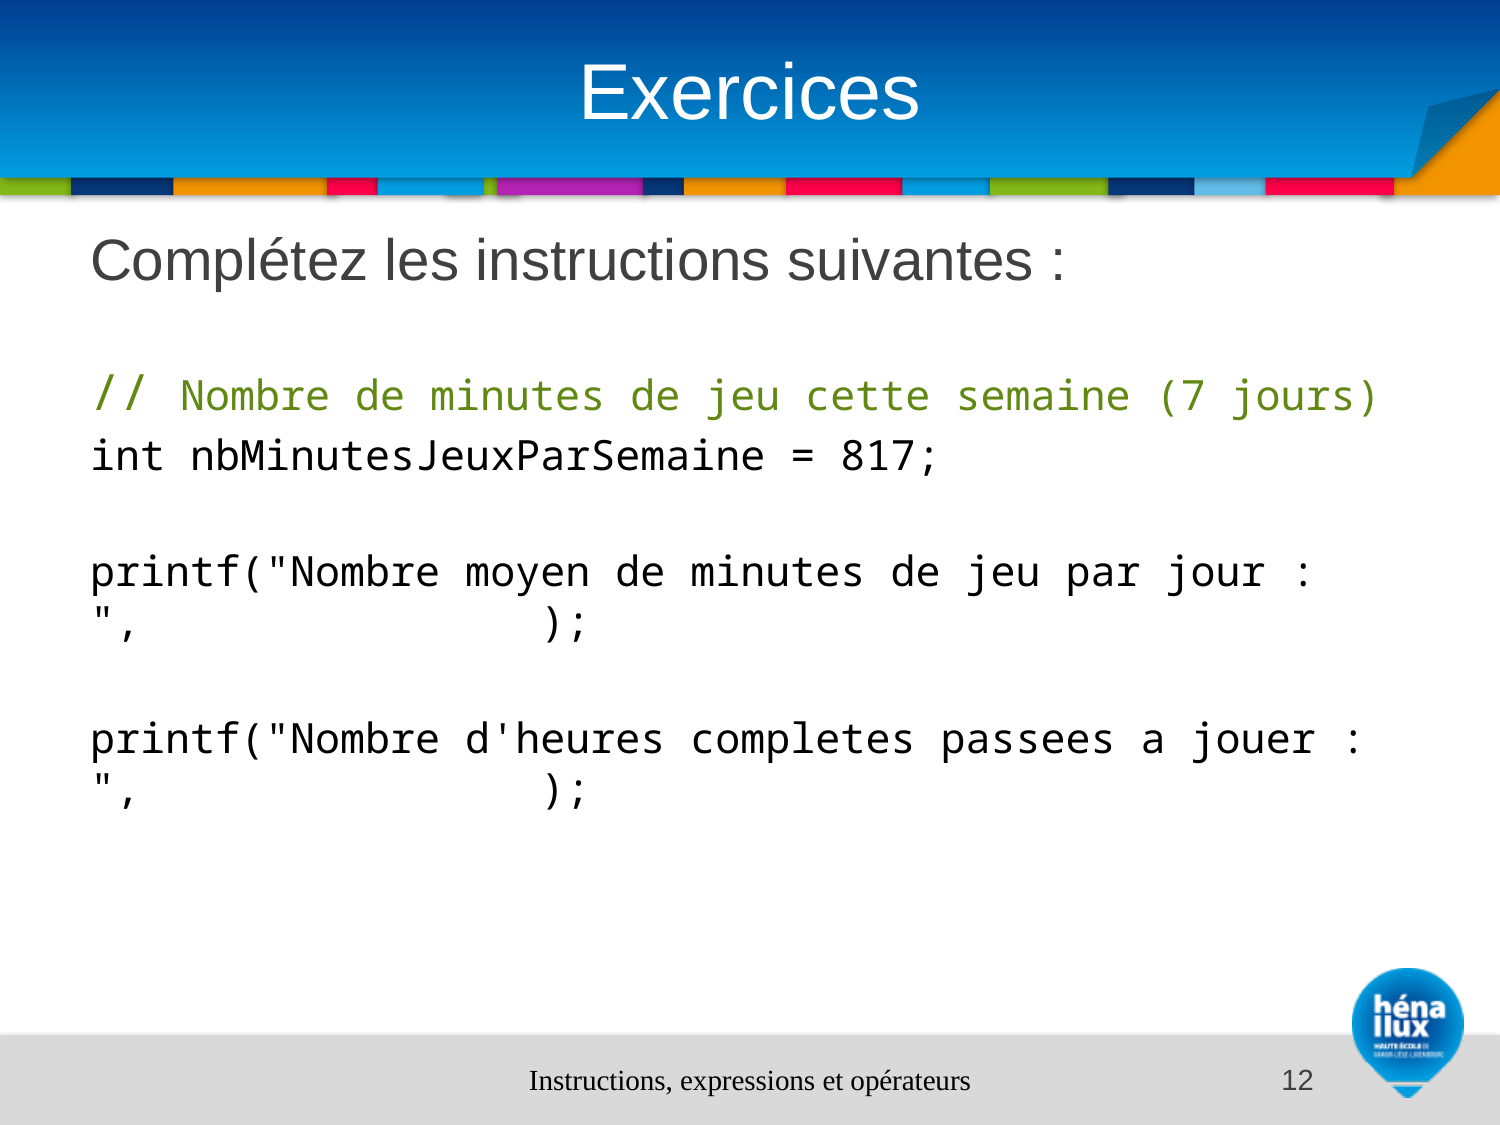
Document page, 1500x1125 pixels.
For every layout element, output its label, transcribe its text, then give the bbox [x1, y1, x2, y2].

list Complétez les instructions suivantes : // Nombre de minutes de jeu cette semaine (7 jours) int nbMinutesJeuxParSemaine = 817; printf("Nombre moyen de minutes de jeu par jour : ", ); printf("Nombre d'heures completes passees a jouer : ", ); [75, 214, 1463, 1005]
title Exercices [75, 10, 1425, 166]
picture [1352, 1029, 1464, 1098]
slide_number 12 [1151, 1053, 1330, 1111]
picture [1365, 1005, 1450, 1067]
footer Instructions, expressions et opérateurs [383, 1053, 1117, 1111]
